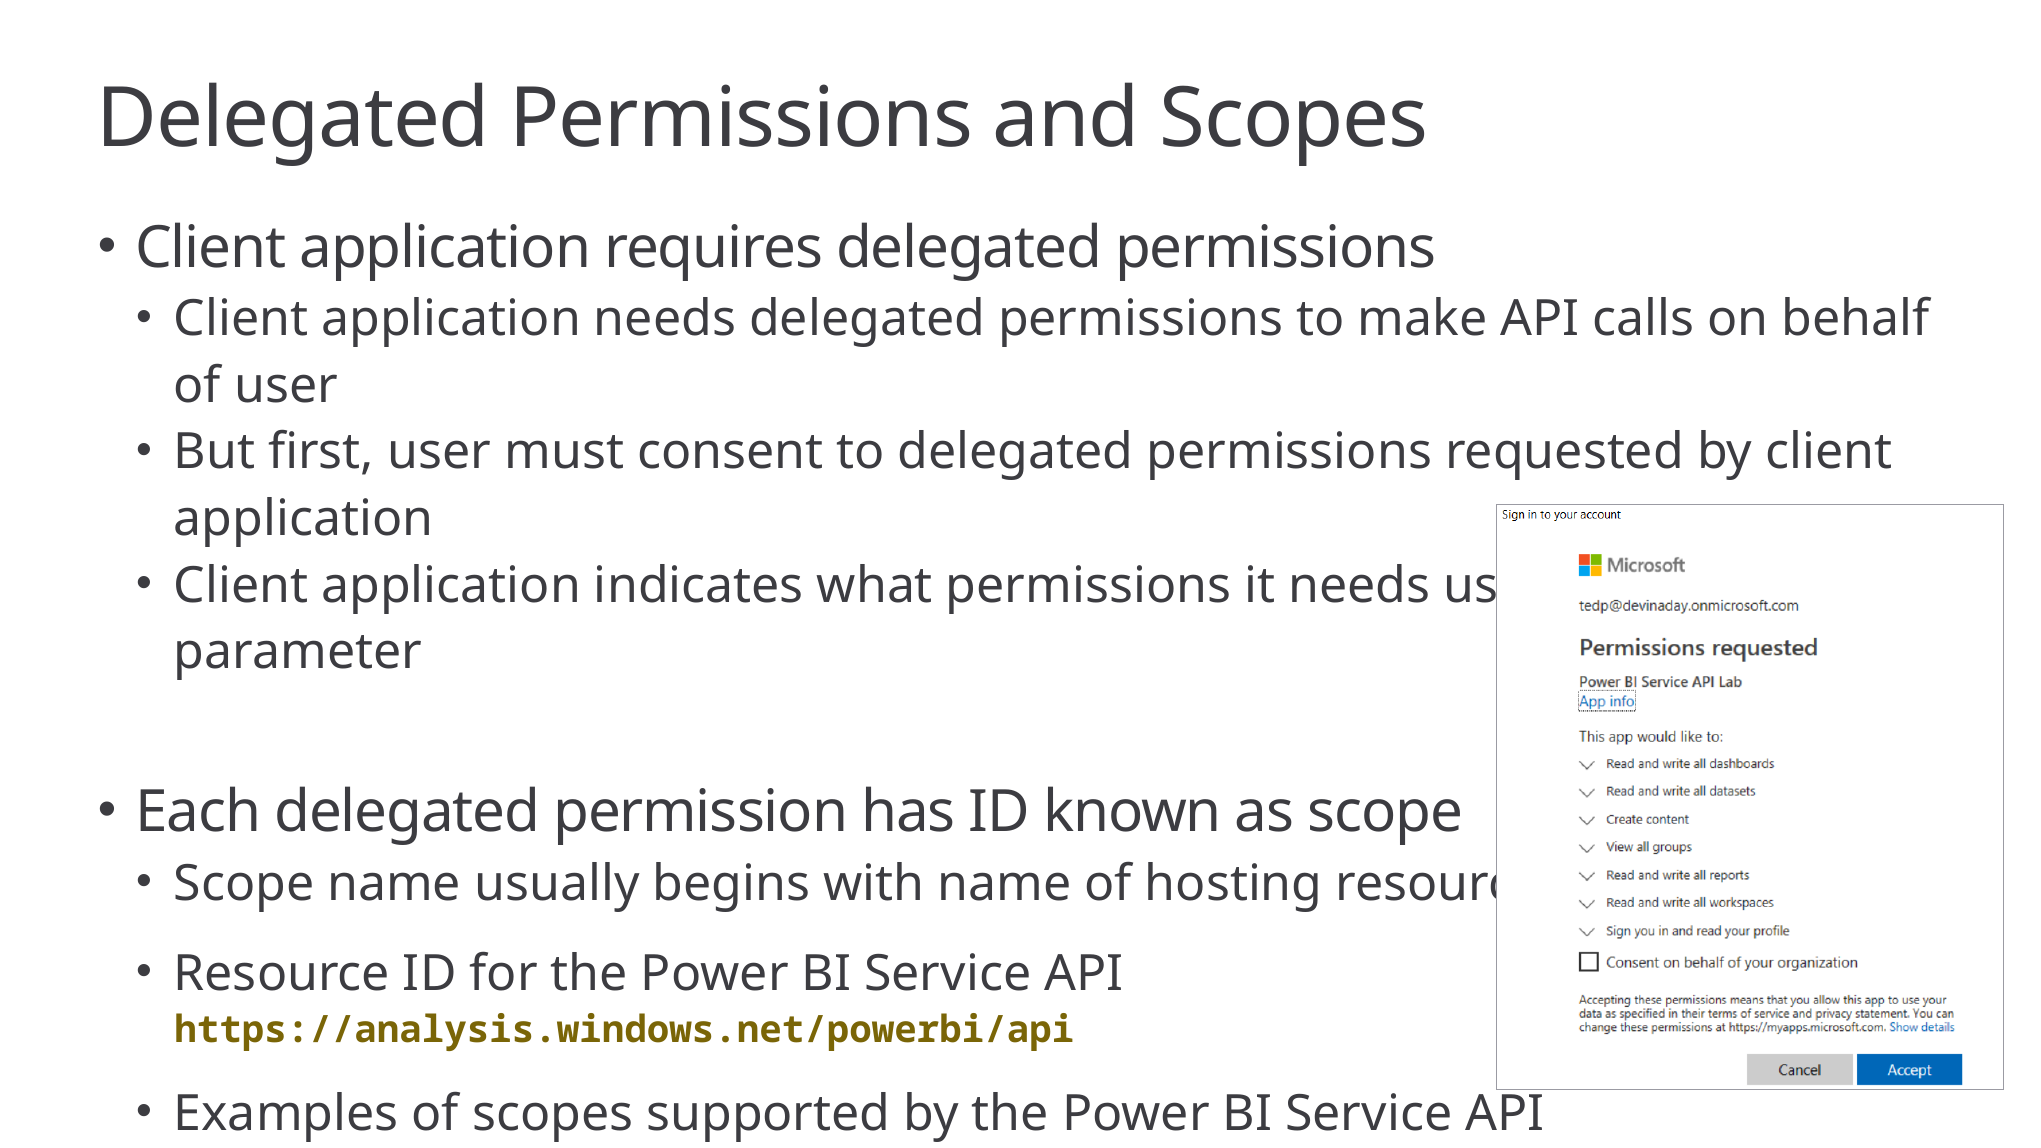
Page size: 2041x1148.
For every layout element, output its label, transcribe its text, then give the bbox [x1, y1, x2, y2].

picture [1495, 504, 2004, 1090]
title Delegated Permissions and Scopes [96, 75, 1904, 139]
list Client application requires delegated permissions Client application needs delegated permissions to make API calls on behalf of user But first, user must consent to delegated permissions requested by client application Client application indicates what permissions it needs using scopes parameter Each delegated permission has ID known as scope Scope name usually begins with name of hosting resource Resource ID for the Power BI Service API https://analysis.windows.net/powerbi/api Examples of scopes supported by the Power BI Service API https://analysis.windows.net/powerbi/api/Dashboard.Read.All https://analysis.windows.net/powerbi/api/Dataset.Read.All https://analysis.windows.net/powerbi/api/Report.Read.All [97, 203, 1942, 962]
